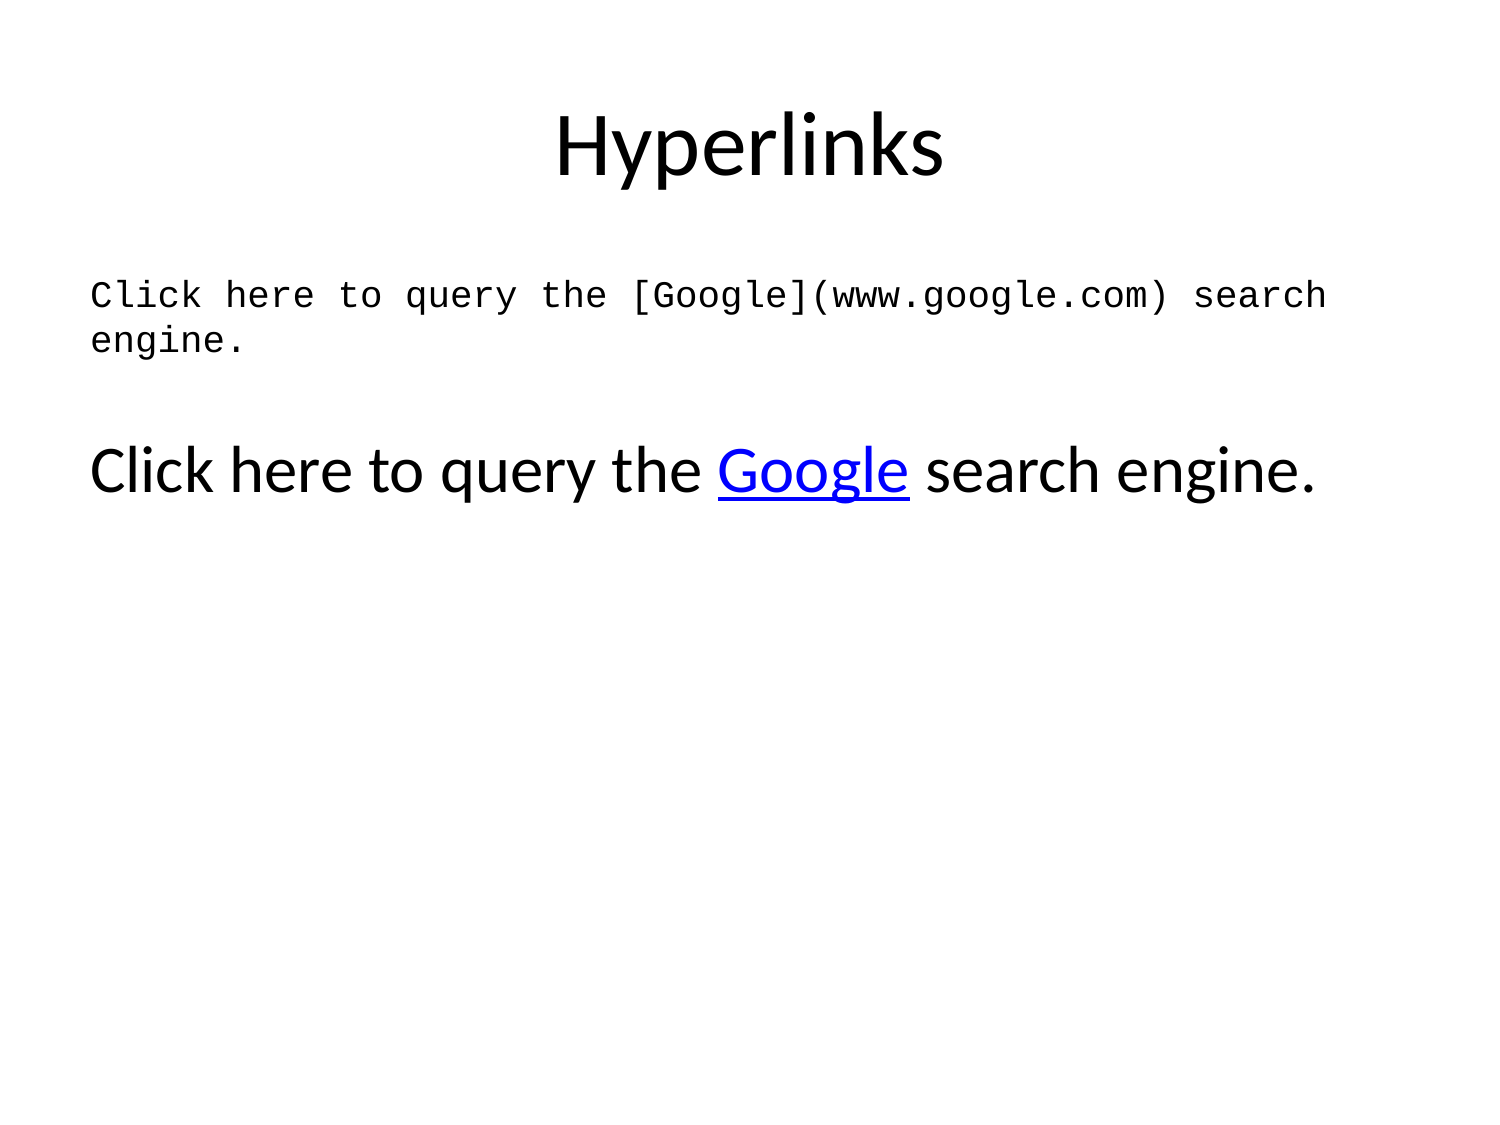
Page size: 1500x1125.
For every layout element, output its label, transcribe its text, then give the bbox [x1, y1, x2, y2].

list Click here to query the [Google](www.google.com) search engine. Click here to query the Google search engine. [75, 262, 1425, 1005]
title Hyperlinks [75, 45, 1425, 233]
